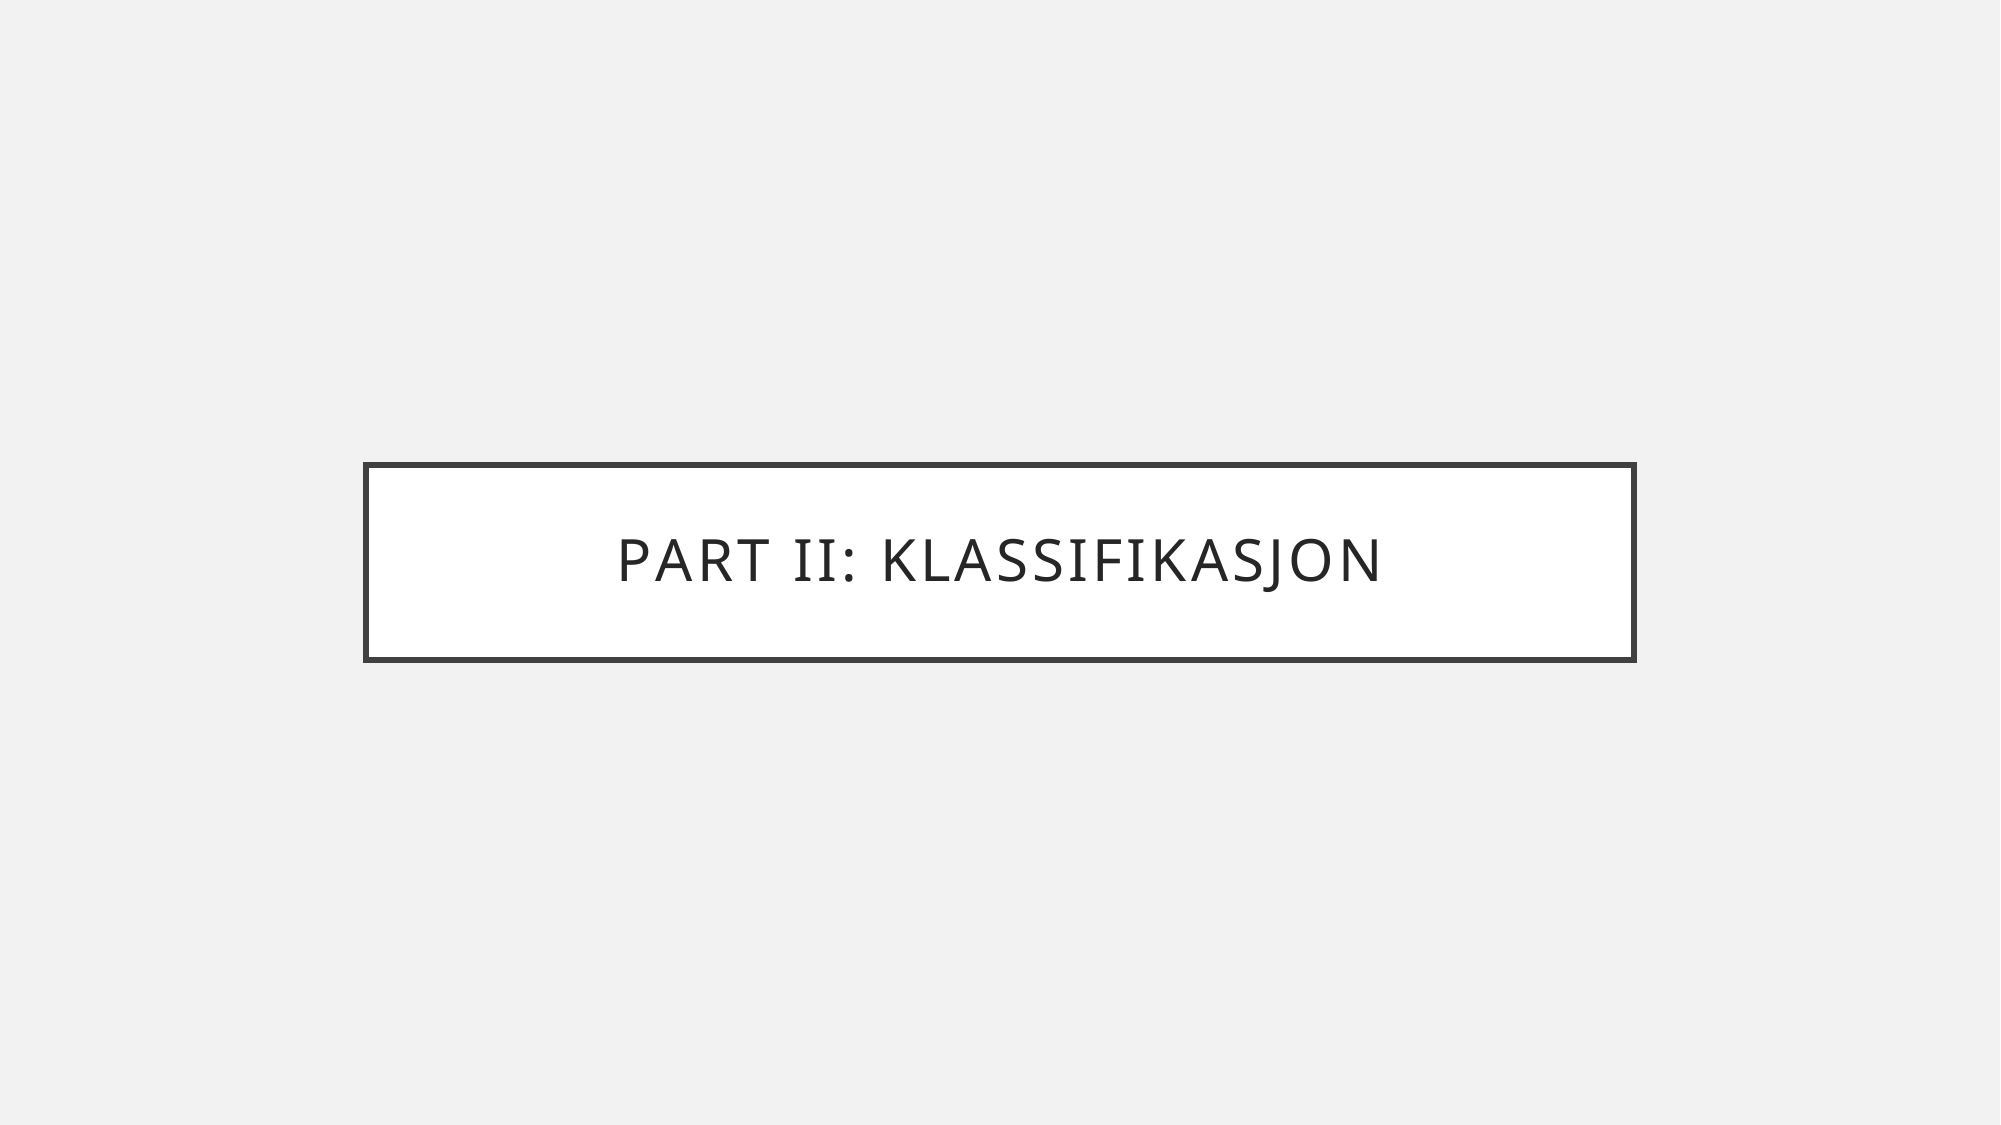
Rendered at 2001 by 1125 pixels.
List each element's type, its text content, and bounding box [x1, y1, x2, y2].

title Part ii: Klassifikasjon [363, 462, 1637, 663]
